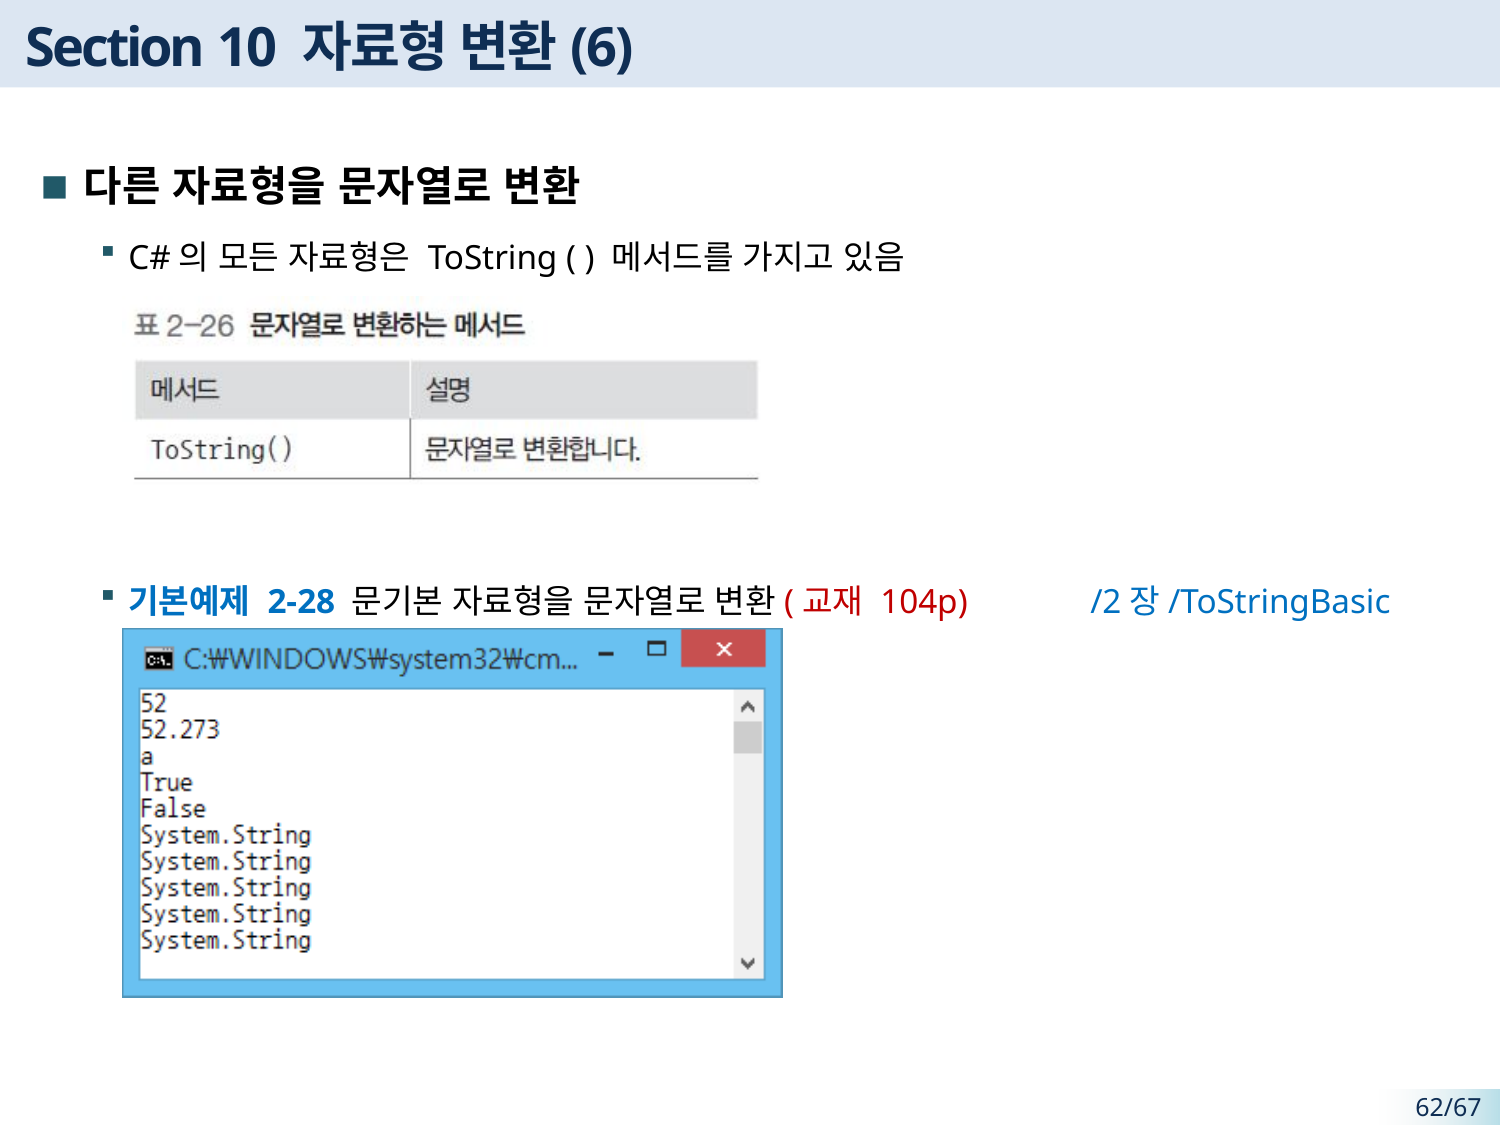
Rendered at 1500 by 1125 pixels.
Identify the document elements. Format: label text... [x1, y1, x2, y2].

picture [122, 296, 772, 490]
title Section 10 자료형 변환(6) [10, 5, 1288, 84]
list 다른 자료형을 문자열로 변환 C#의 모든 자료형은 ToString ( ) 메서드를 가지고 있음 기본예제 2-28 문기본 자료형을 문자열로 변환(교재 104p) /2장/ToStringBasic [10, 126, 1481, 1057]
picture [122, 628, 783, 999]
